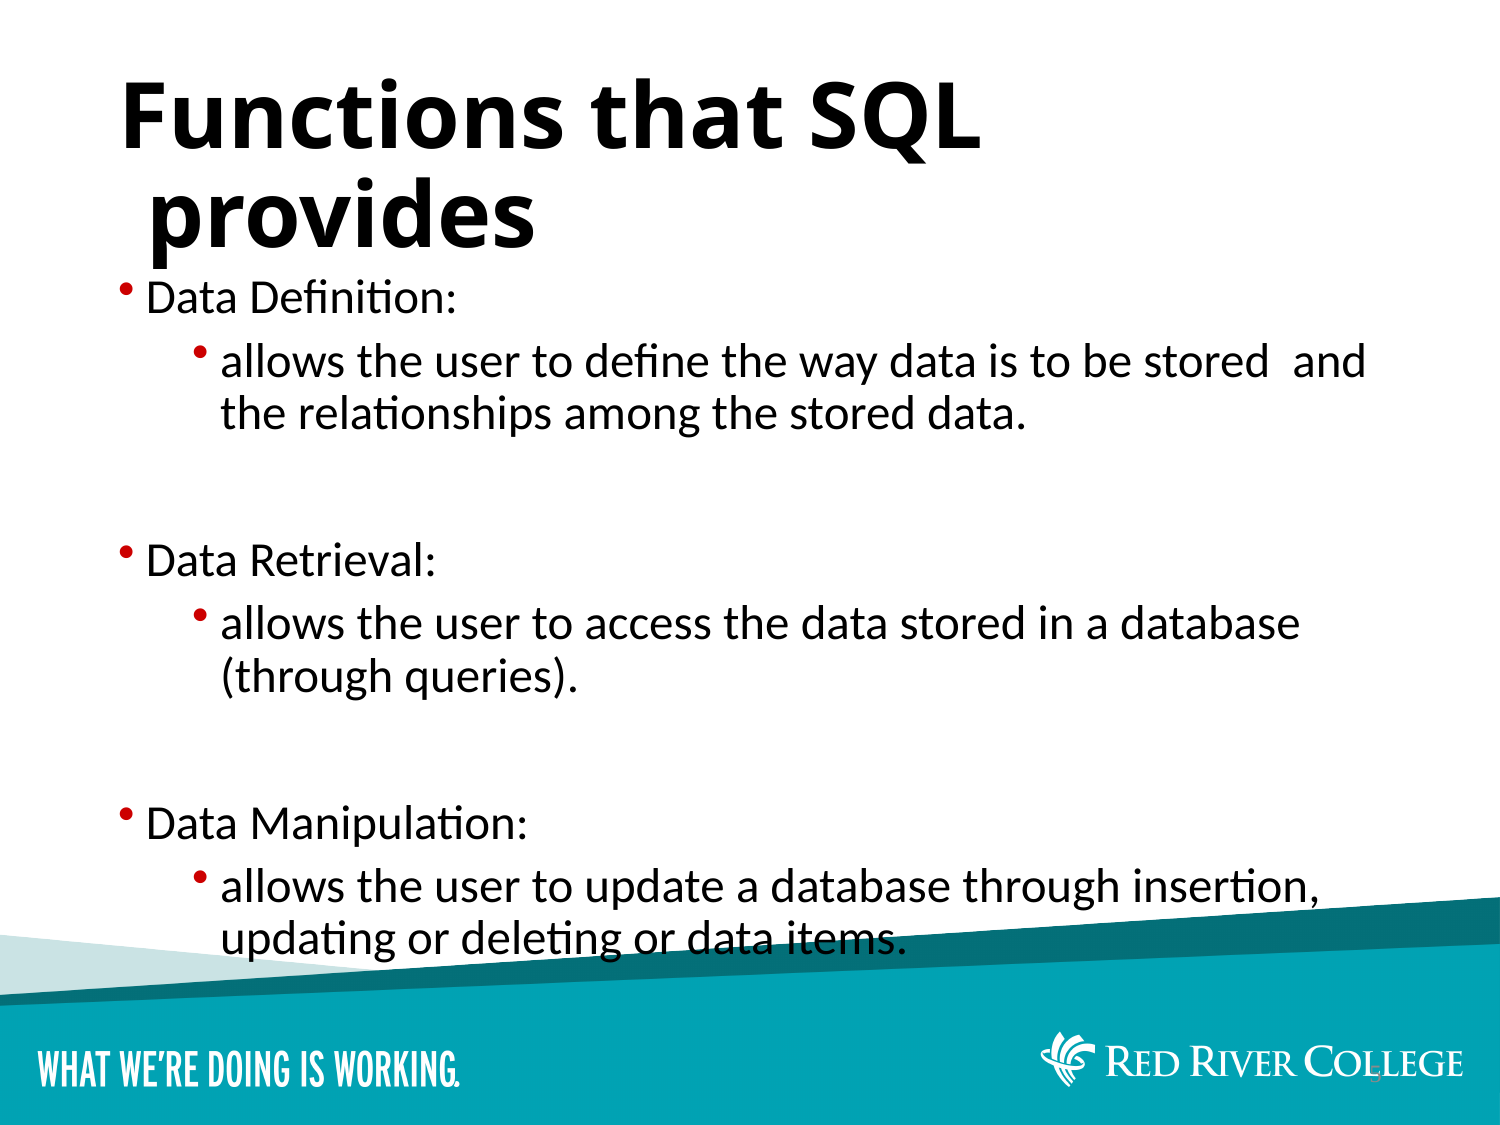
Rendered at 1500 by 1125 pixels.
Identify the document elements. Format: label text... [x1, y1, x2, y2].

slide_number 5 [1059, 1042, 1397, 1103]
title Functions that SQL provides [103, 59, 1397, 264]
picture [0, 0, 1500, 1125]
list Data Definition: allows the user to define the way data is to be stored and the relationships among the stored data. Data Retrieval: allows the user to access the data stored in a database (through queries). Data Manipulation: allows the user to update a database through insertion, updating or deleting or data items. [103, 264, 1397, 978]
